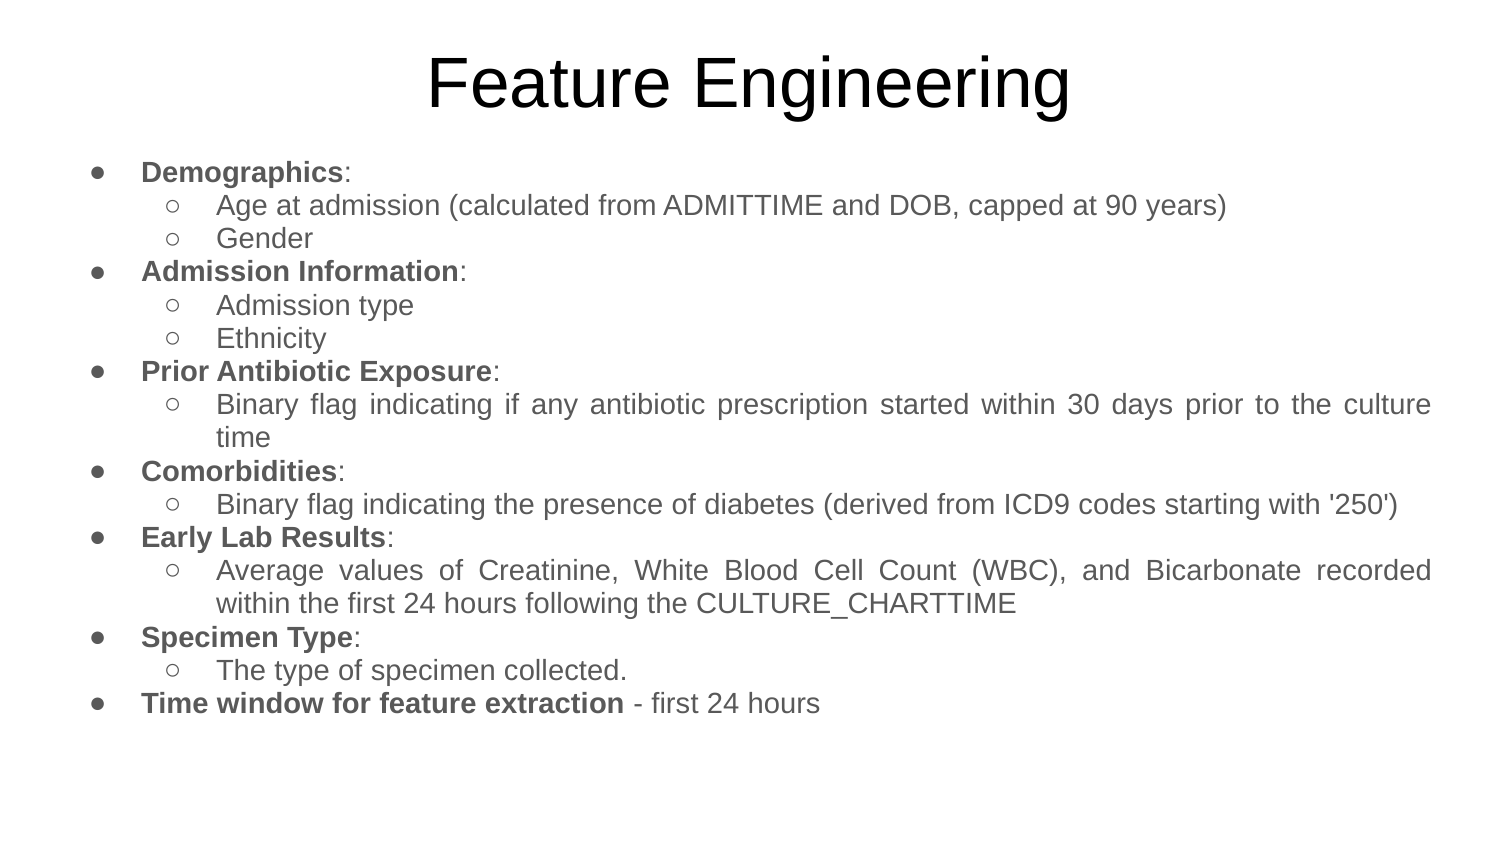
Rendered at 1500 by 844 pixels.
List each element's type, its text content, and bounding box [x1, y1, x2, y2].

title Feature Engineering [51, 21, 1449, 116]
list Demographics: Age at admission (calculated from ADMITTIME and DOB, capped at 90 years) Gender Admission Information: Admission type Ethnicity Prior Antibiotic Exposure: Binary flag indicating if any antibiotic prescription started within 30 days prior to the culture time Comorbidities: Binary flag indicating the presence of diabetes (derived from ICD9 codes starting with '250') Early Lab Results: Average values of Creatinine, White Blood Cell Count (WBC), and Bicarbonate recorded within the first 24 hours following the CULTURE_CHARTTIME Specimen Type: The type of specimen collected. Time window for feature extraction - first 24 hours [51, 140, 1449, 827]
